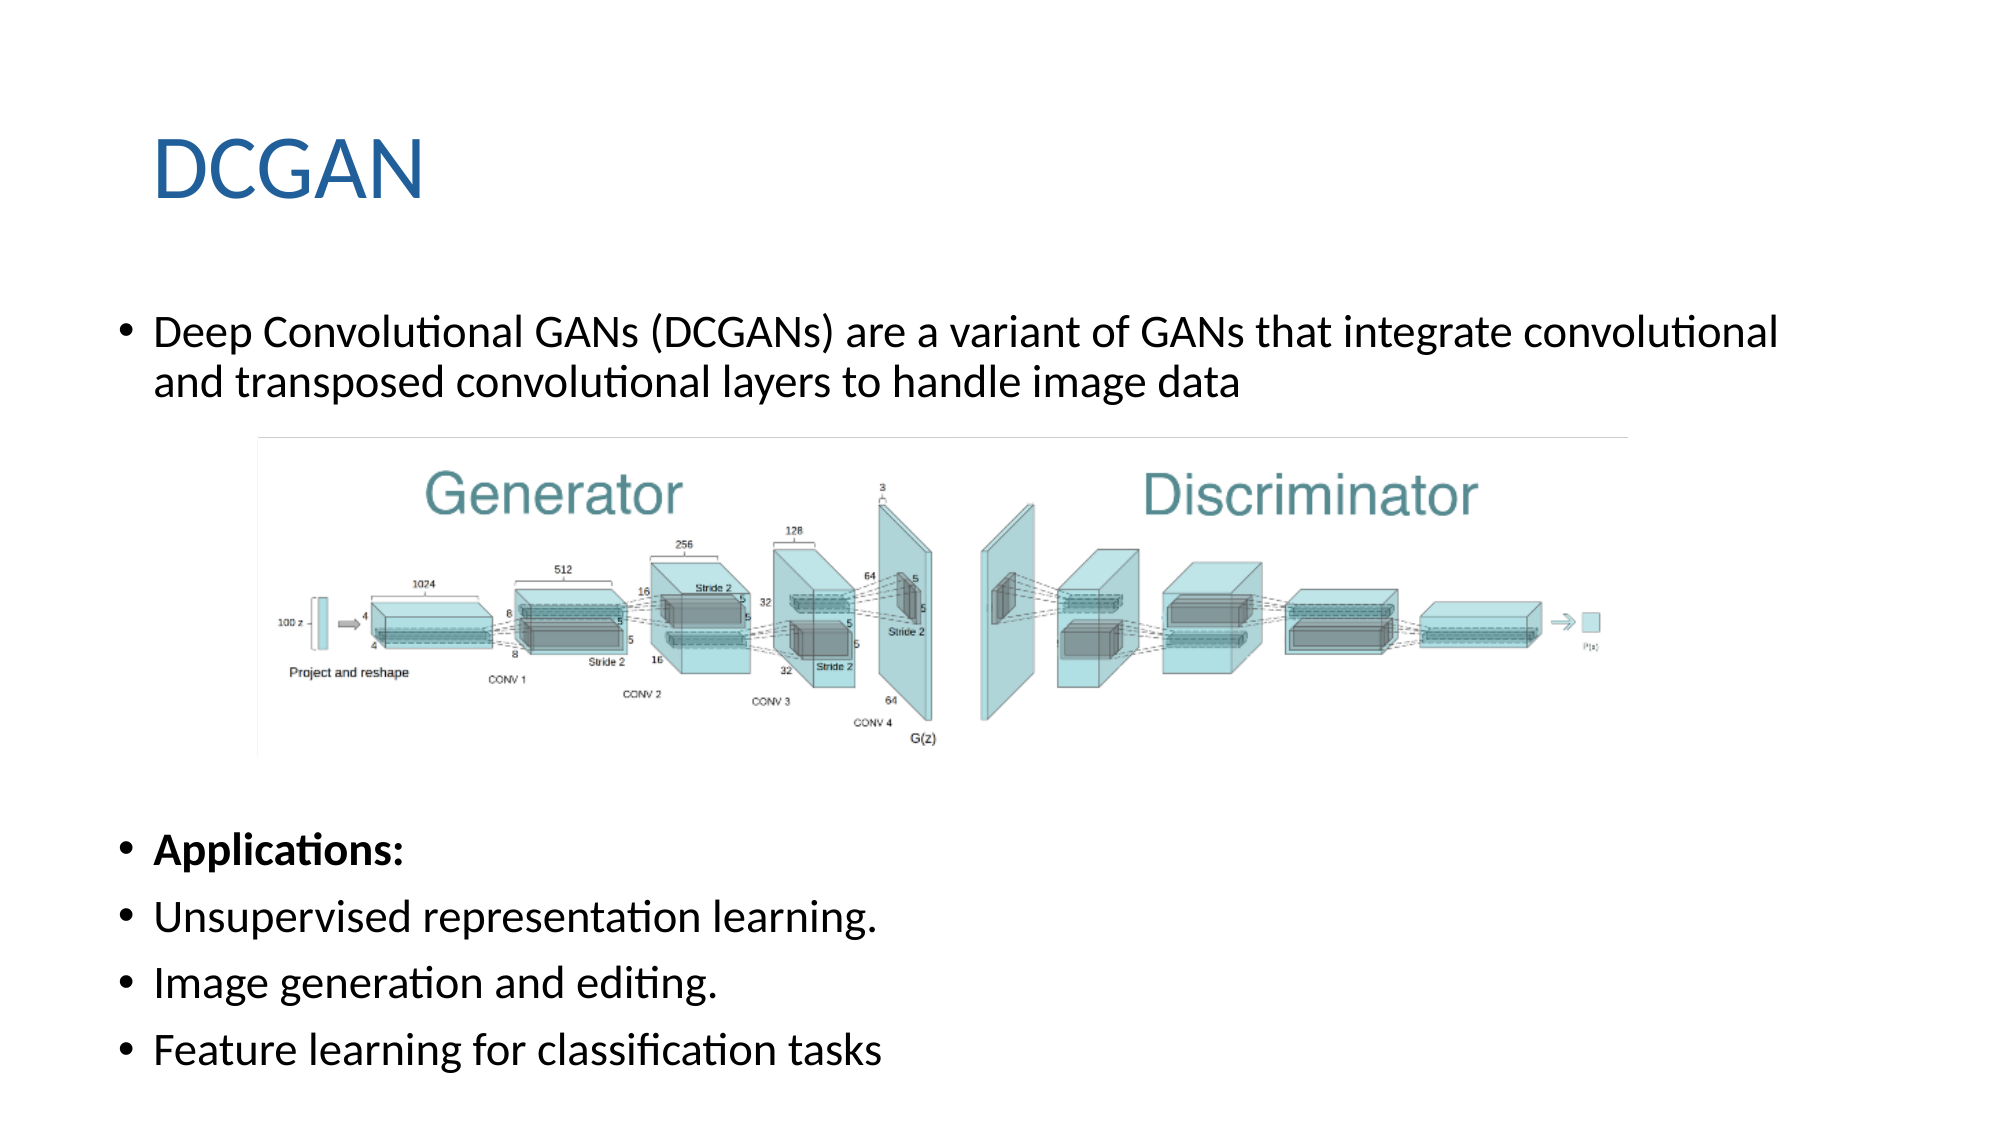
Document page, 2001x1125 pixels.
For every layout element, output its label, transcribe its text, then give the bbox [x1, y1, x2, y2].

title DCGAN [137, 59, 1863, 278]
text_box Deep Convolutional GANs (DCGANs) are a variant of GANs that integrate convolutional and transposed convolutional layers to handle image data Applications: Unsupervised representation learning. Image generation and editing. Feature learning for classification tasks [103, 299, 1863, 1092]
picture [255, 436, 1629, 757]
